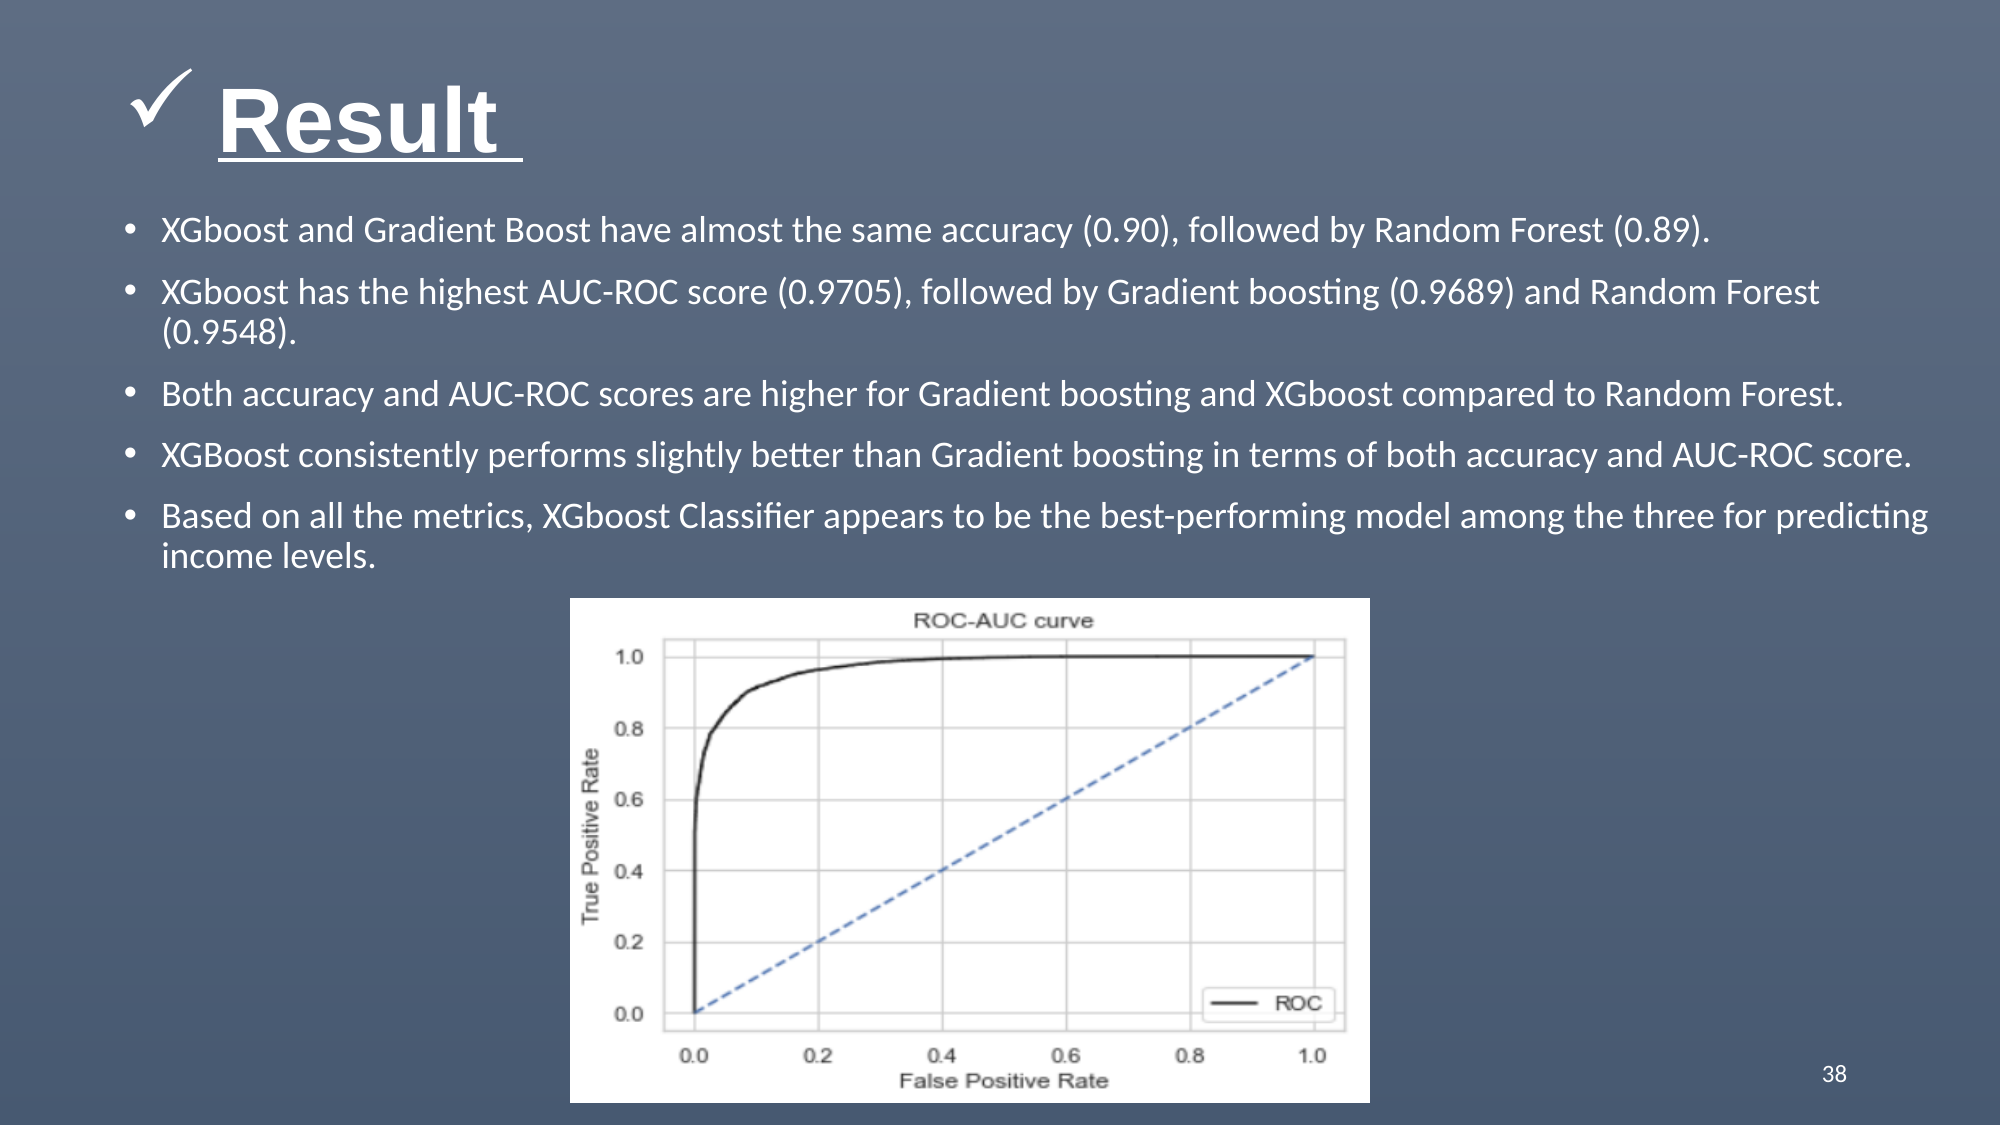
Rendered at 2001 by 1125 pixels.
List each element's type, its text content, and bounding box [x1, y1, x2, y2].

picture [570, 598, 1370, 1103]
list XGboost and Gradient Boost have almost the same accuracy (0.90), followed by Random Forest (0.89). XGboost has the highest AUC-ROC score (0.9705), followed by Gradient boosting (0.9689) and Random Forest (0.9548). Both accuracy and AUC-ROC scores are higher for Gradient boosting and XGboost compared to Random Forest. XGBoost consistently performs slightly better than Gradient boosting in terms of both accuracy and AUC-ROC score. Based on all the metrics, XGboost Classifier appears to be the best-performing model among the three for predicting income levels. [108, 203, 1971, 1087]
title Result [108, 63, 1863, 182]
slide_number 38 [1412, 1042, 1863, 1103]
